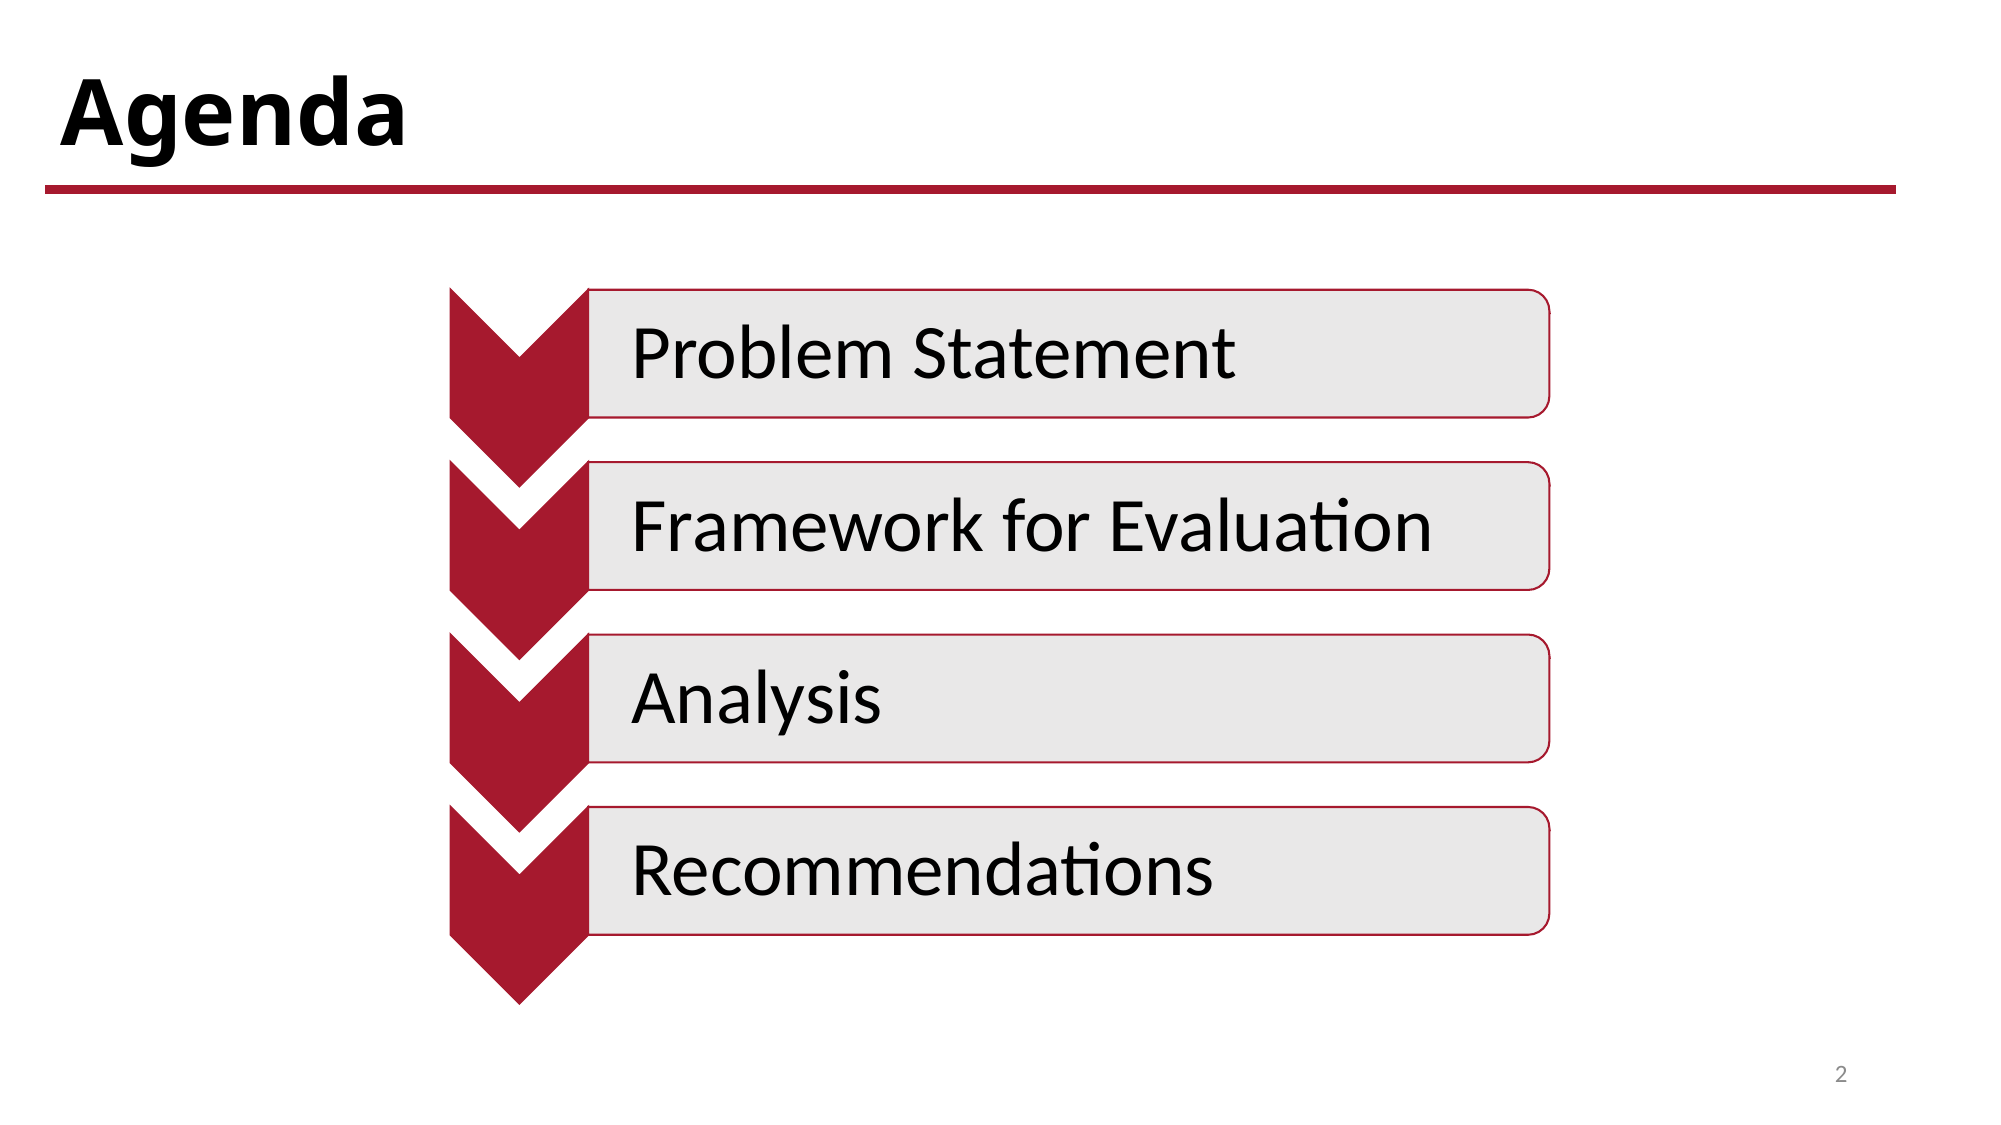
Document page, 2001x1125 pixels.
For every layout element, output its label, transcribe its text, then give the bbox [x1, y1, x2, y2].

text_box [45, 185, 1896, 194]
slide_number 2 [1412, 1042, 1863, 1103]
title Agenda [45, 48, 1771, 185]
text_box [450, 289, 1550, 1005]
